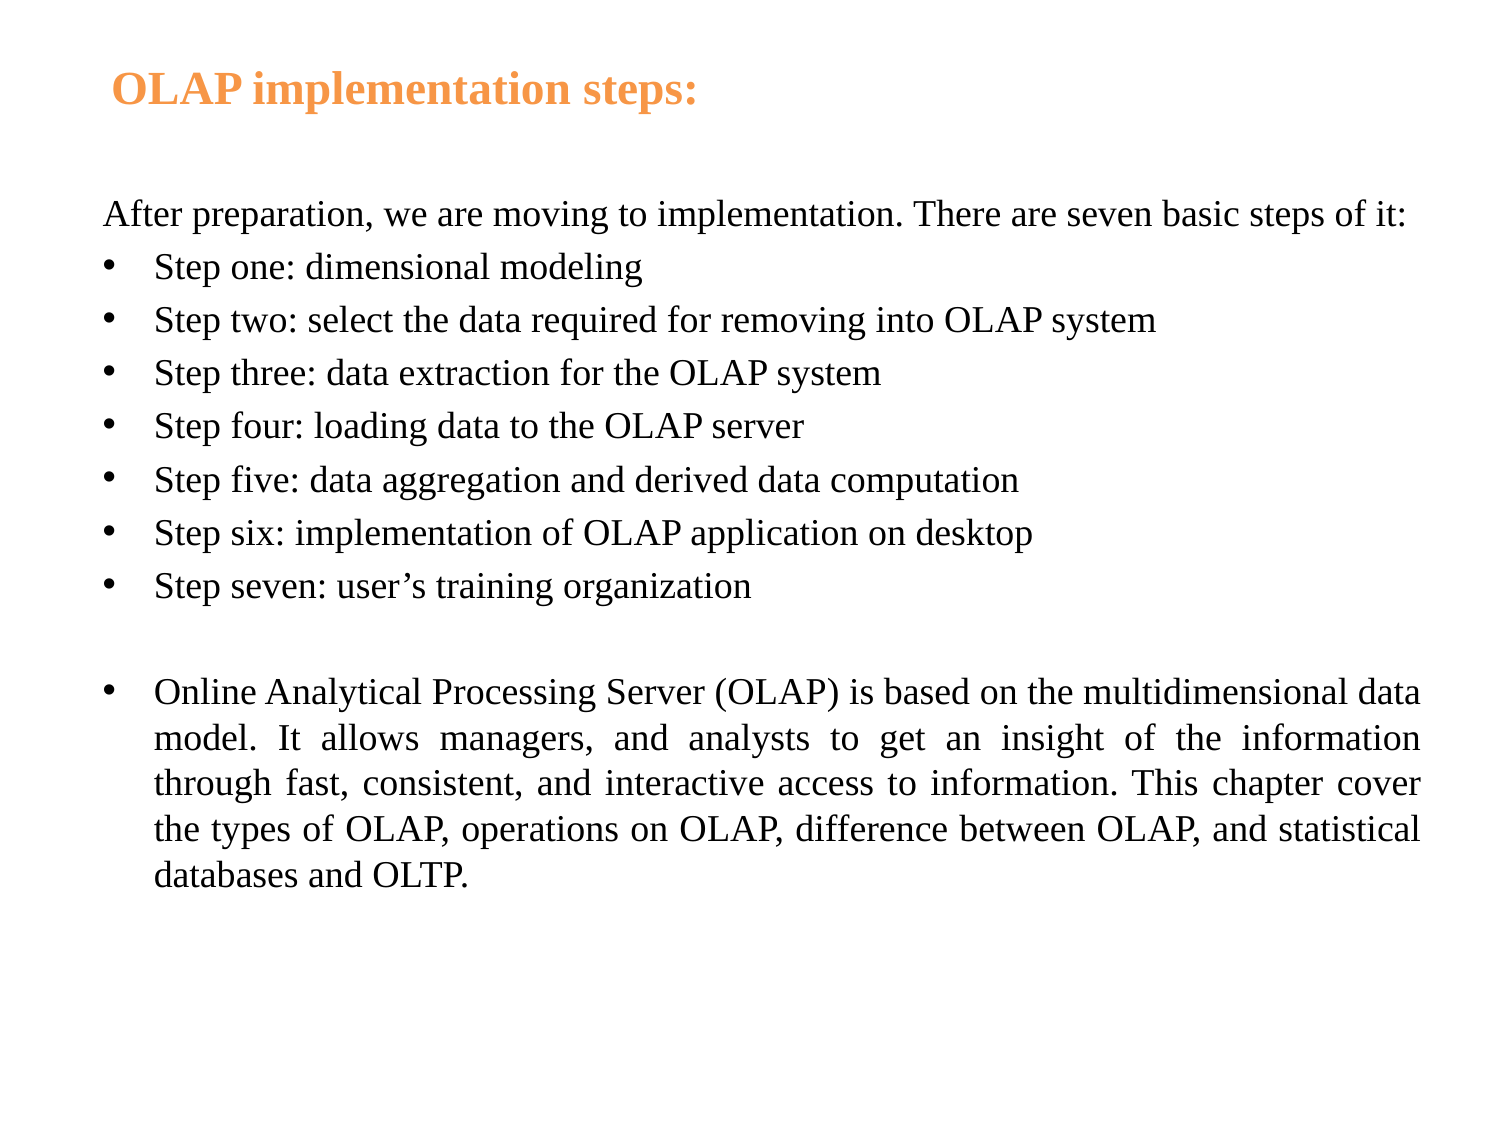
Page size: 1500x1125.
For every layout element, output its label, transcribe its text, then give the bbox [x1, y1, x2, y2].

list OLAP implementation steps: After preparation, we are moving to implementation. There are seven basic steps of it: Step one: dimensional modeling Step two: select the data required for removing into OLAP system Step three: data extraction for the OLAP system Step four: loading data to the OLAP server Step five: data aggregation and derived data computation Step six: implementation of OLAP application on desktop Step seven: user’s training organization Online Analytical Processing Server (OLAP) is based on the multidimensional data model. It allows managers, and analysts to get an insight of the information through fast, consistent, and interactive access to information. This chapter cover the types of OLAP, operations on OLAP, difference between OLAP, and statistical databases and OLTP. [87, 50, 1438, 943]
